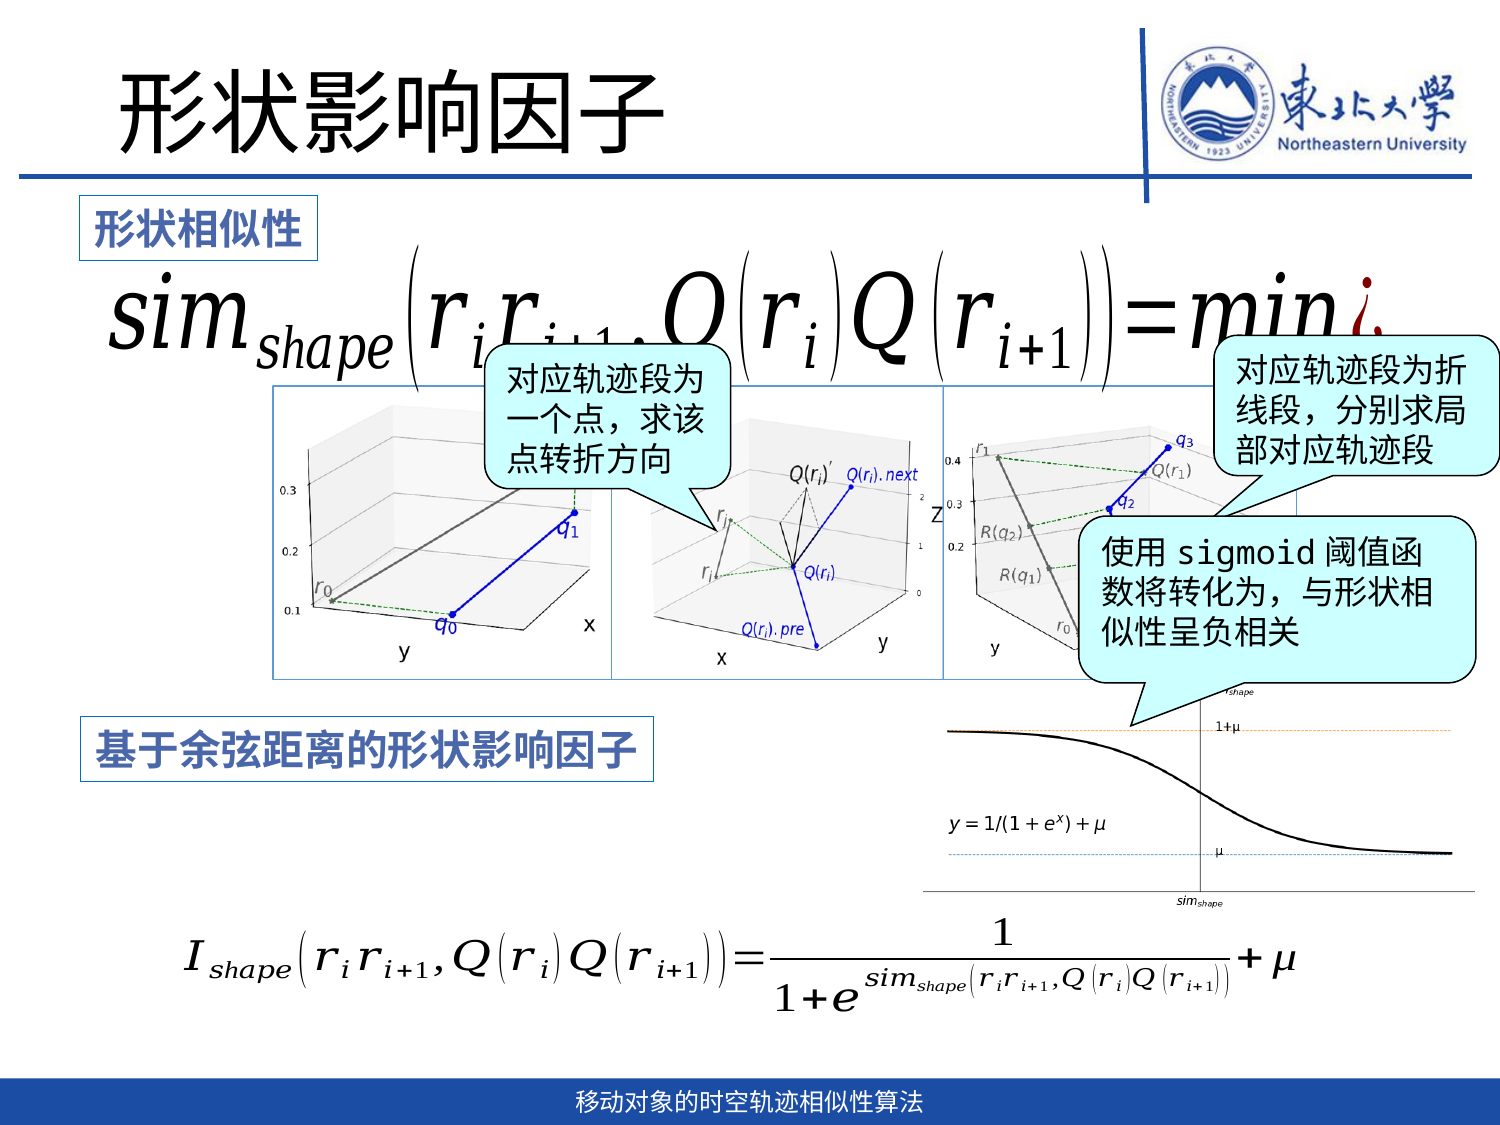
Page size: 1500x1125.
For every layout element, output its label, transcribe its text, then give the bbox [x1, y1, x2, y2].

text_box 移动对象的时空轨迹相似性算法 [0, 1077, 1500, 1125]
text_box 对应轨迹段为一个点，求该点转折方向 [484, 343, 731, 385]
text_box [18, 28, 1475, 204]
text_box 对应轨迹段为折线段，分别求局部对应轨迹段 [1213, 335, 1500, 490]
text_box 基于余弦距离的形状影响因子 [80, 716, 654, 782]
picture [923, 682, 1475, 908]
text_box 形状相似性 [79, 204, 318, 261]
picture [272, 385, 1297, 680]
